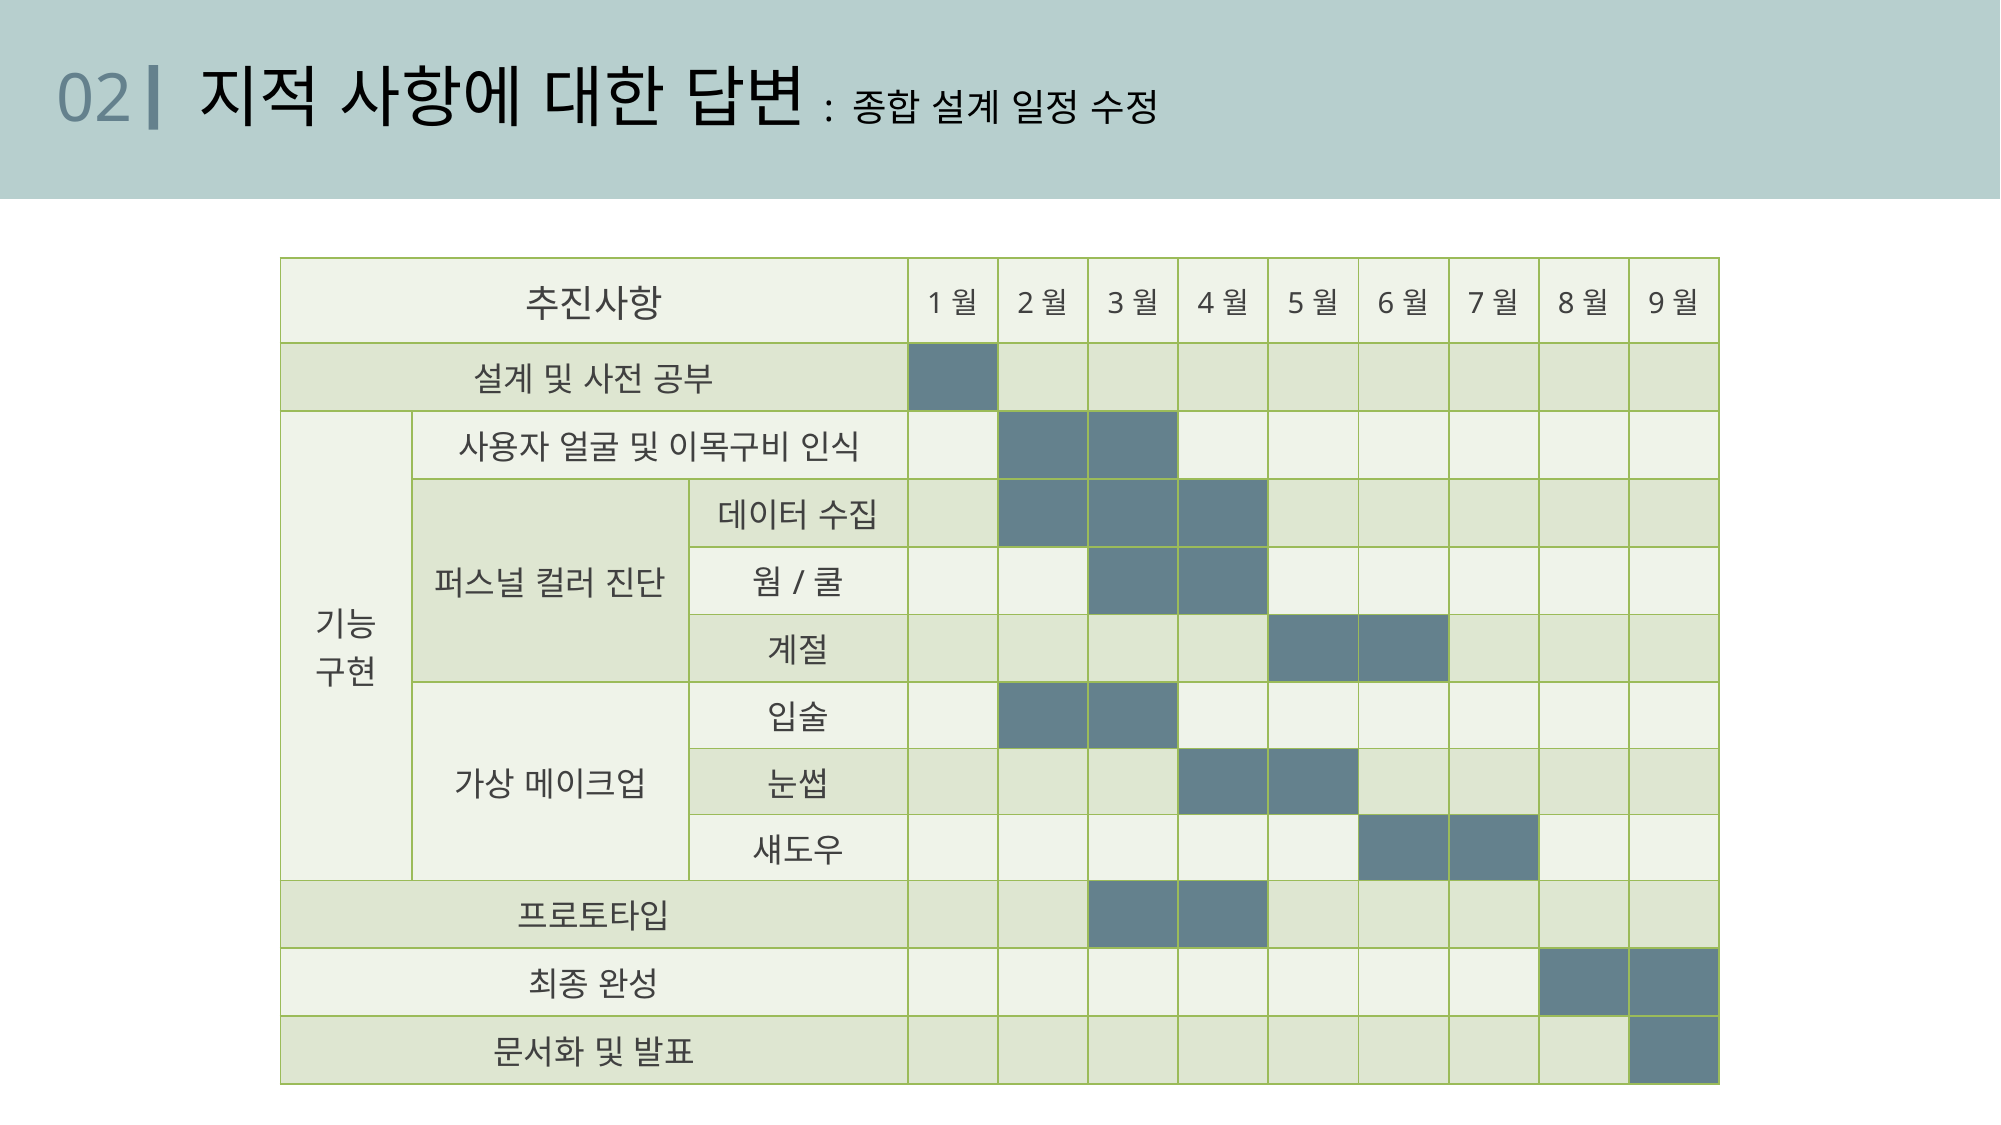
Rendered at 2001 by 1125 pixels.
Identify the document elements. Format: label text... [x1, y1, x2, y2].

table_cell 설계 및 사전 공부 [281, 344, 907, 410]
table_cell 프로토타입 [281, 881, 907, 947]
table_header 6월 [1359, 259, 1448, 342]
table_cell [1269, 344, 1358, 410]
table_cell [1269, 412, 1358, 478]
table_cell [1630, 949, 1718, 1015]
table_cell [1450, 1017, 1538, 1083]
table_cell [1540, 615, 1628, 681]
table_cell [1450, 480, 1538, 546]
table_cell [909, 815, 997, 880]
table_cell [1179, 1017, 1267, 1083]
table_header 2월 [999, 259, 1087, 342]
table_cell [1089, 815, 1177, 880]
table_cell [1089, 548, 1177, 614]
table_cell [1450, 615, 1538, 681]
table_cell [1540, 1017, 1628, 1083]
table_cell [1630, 548, 1718, 614]
table_cell [1450, 344, 1538, 410]
table_cell [1089, 615, 1177, 681]
table_cell [999, 480, 1087, 546]
table_cell 가상 메이크업 [413, 683, 688, 880]
table_cell [999, 412, 1087, 478]
table_cell [999, 615, 1087, 681]
table_cell [1269, 749, 1358, 814]
table_header 1월 [909, 259, 997, 342]
table_cell [1450, 949, 1538, 1015]
table_cell [1089, 881, 1177, 947]
table_cell [1540, 949, 1628, 1015]
table_header 5월 [1269, 259, 1358, 342]
table_cell [1179, 548, 1267, 614]
table_header 3월 [1089, 259, 1177, 342]
table_cell [1089, 749, 1177, 814]
table_cell [1359, 480, 1448, 546]
table_cell [999, 548, 1087, 614]
table_cell [909, 881, 997, 947]
table_cell [1630, 749, 1718, 814]
table_cell [999, 344, 1087, 410]
table_cell [909, 949, 997, 1015]
table_cell [1359, 683, 1448, 748]
table_cell [1359, 881, 1448, 947]
table_cell 계절 [690, 615, 907, 681]
table_cell [909, 412, 997, 478]
table_cell [1089, 1017, 1177, 1083]
table_cell [1450, 749, 1538, 814]
table_cell [909, 480, 997, 546]
table_cell [1089, 480, 1177, 546]
table_cell [1269, 615, 1358, 681]
table_cell [1269, 949, 1358, 1015]
table_cell [1359, 615, 1448, 681]
table_cell [999, 881, 1087, 947]
table_cell [1630, 480, 1718, 546]
table_header 9월 [1630, 259, 1718, 342]
table_cell [1179, 344, 1267, 410]
table_cell [999, 949, 1087, 1015]
table_cell [1179, 480, 1267, 546]
table_cell [1540, 412, 1628, 478]
table_cell [1359, 548, 1448, 614]
table_cell [1269, 480, 1358, 546]
table_cell [1179, 881, 1267, 947]
table_cell [909, 1017, 997, 1083]
table_cell [1540, 815, 1628, 880]
table_cell 웜/쿨 [690, 548, 907, 614]
table_cell 입술 [690, 683, 907, 748]
table_cell [1450, 881, 1538, 947]
table_cell [1359, 815, 1448, 880]
table_cell [909, 749, 997, 814]
table_cell [1540, 881, 1628, 947]
table_cell [1630, 412, 1718, 478]
table_cell [999, 749, 1087, 814]
table_cell [1450, 412, 1538, 478]
table_cell 데이터 수집 [690, 480, 907, 546]
text_box [0, 0, 2000, 201]
table_cell [1450, 683, 1538, 748]
table_cell 눈썹 [690, 749, 907, 814]
table_cell [1630, 344, 1718, 410]
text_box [41, 47, 1257, 144]
table_cell [1089, 683, 1177, 748]
table_cell [999, 683, 1087, 748]
table_cell [1269, 1017, 1358, 1083]
table_cell [1630, 615, 1718, 681]
table_cell [909, 615, 997, 681]
table_cell [1630, 815, 1718, 880]
table_cell [1540, 548, 1628, 614]
table_cell [1450, 548, 1538, 614]
table_cell [1179, 815, 1267, 880]
table_cell [1359, 749, 1448, 814]
table_header 8월 [1540, 259, 1628, 342]
table_cell [1269, 815, 1358, 880]
table_cell [999, 815, 1087, 880]
table_cell [999, 1017, 1087, 1083]
table_cell 문서화 및 발표 [281, 1017, 907, 1083]
table_cell [1269, 548, 1358, 614]
table_cell [1089, 949, 1177, 1015]
table_cell 사용자 얼굴 및 이목구비 인식 [413, 412, 907, 478]
table_cell [909, 548, 997, 614]
table_cell [909, 344, 997, 410]
table_cell [1179, 683, 1267, 748]
table_cell [1630, 881, 1718, 947]
table_cell [1630, 1017, 1718, 1083]
table_header 추진사항 [281, 259, 907, 342]
table_header 4월 [1179, 259, 1267, 342]
table_cell 기능 구현 [281, 412, 411, 880]
table_cell [1179, 615, 1267, 681]
table_cell 최종 완성 [281, 949, 907, 1015]
table_cell [1450, 815, 1538, 880]
table_cell [1540, 749, 1628, 814]
table_cell [1540, 683, 1628, 748]
table_cell [1630, 683, 1718, 748]
table_cell 퍼스널 컬러 진단 [413, 480, 688, 681]
table_cell [909, 683, 997, 748]
table_cell [1269, 683, 1358, 748]
table_cell [1179, 749, 1267, 814]
table_header 7월 [1450, 259, 1538, 342]
table_cell [1540, 344, 1628, 410]
table_cell [1359, 344, 1448, 410]
table_cell [1359, 949, 1448, 1015]
table_cell [1359, 412, 1448, 478]
table_cell 섀도우 [690, 815, 907, 880]
table_cell [1359, 1017, 1448, 1083]
table_cell [1089, 344, 1177, 410]
table_cell [1179, 412, 1267, 478]
table_cell [1269, 881, 1358, 947]
table_cell [1179, 949, 1267, 1015]
table_cell [1540, 480, 1628, 546]
table_cell [1089, 412, 1177, 478]
